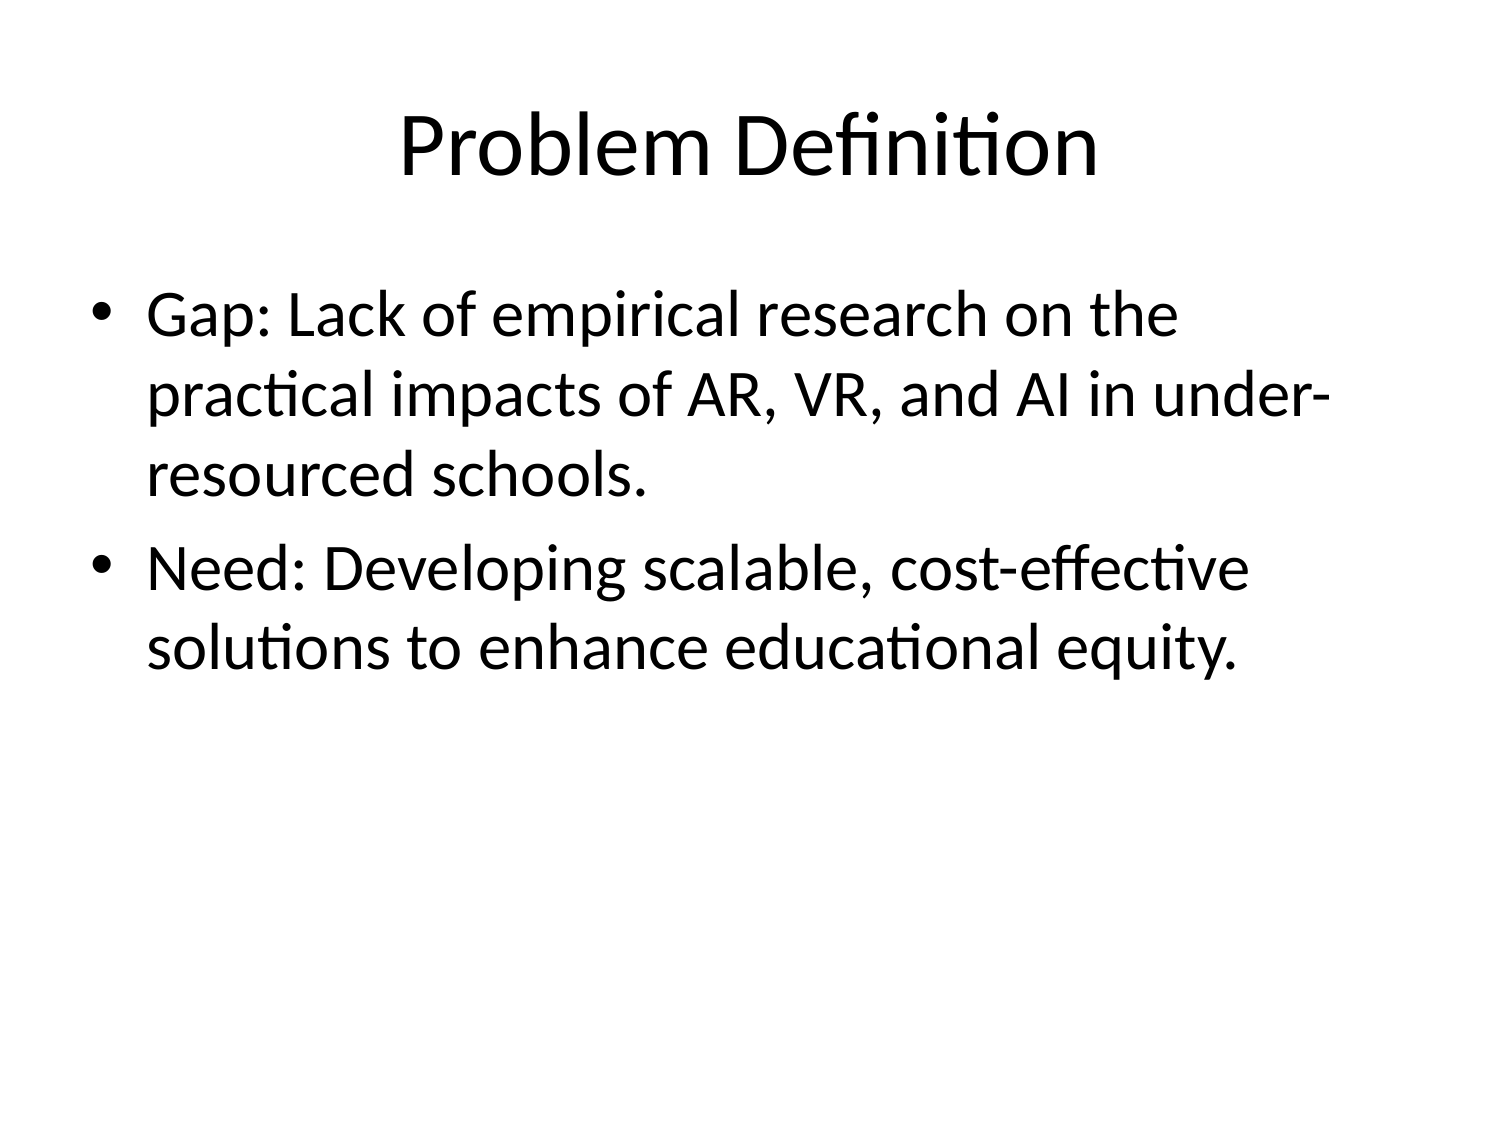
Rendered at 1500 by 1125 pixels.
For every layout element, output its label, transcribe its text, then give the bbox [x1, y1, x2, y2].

list Gap: Lack of empirical research on the practical impacts of AR, VR, and AI in under-resourced schools. Need: Developing scalable, cost-effective solutions to enhance educational equity. [75, 262, 1425, 1005]
title Problem Definition [75, 45, 1425, 233]
